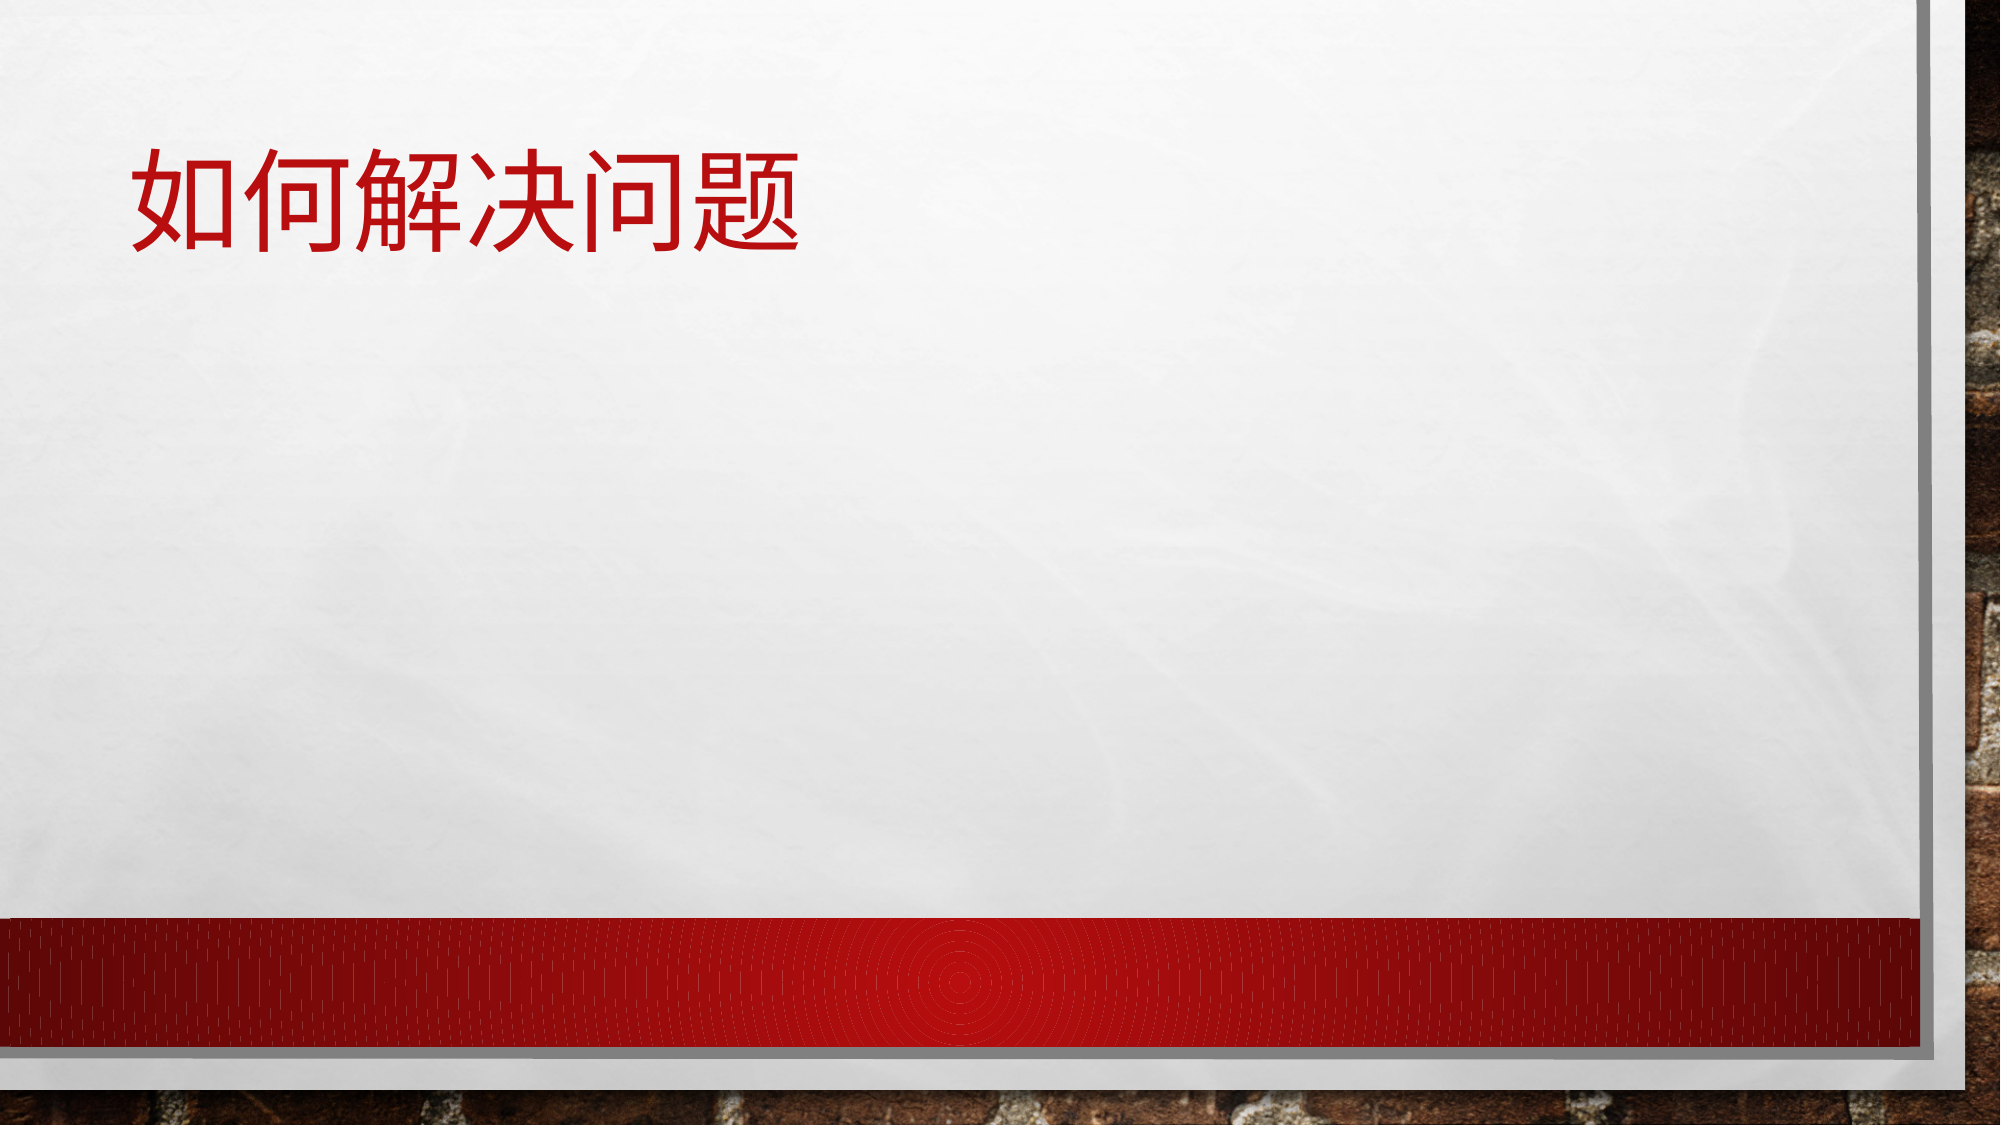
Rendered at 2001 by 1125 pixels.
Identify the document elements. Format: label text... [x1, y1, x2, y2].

title 如何解决问题 [112, 112, 1818, 302]
picture [0, 0, 2000, 1125]
